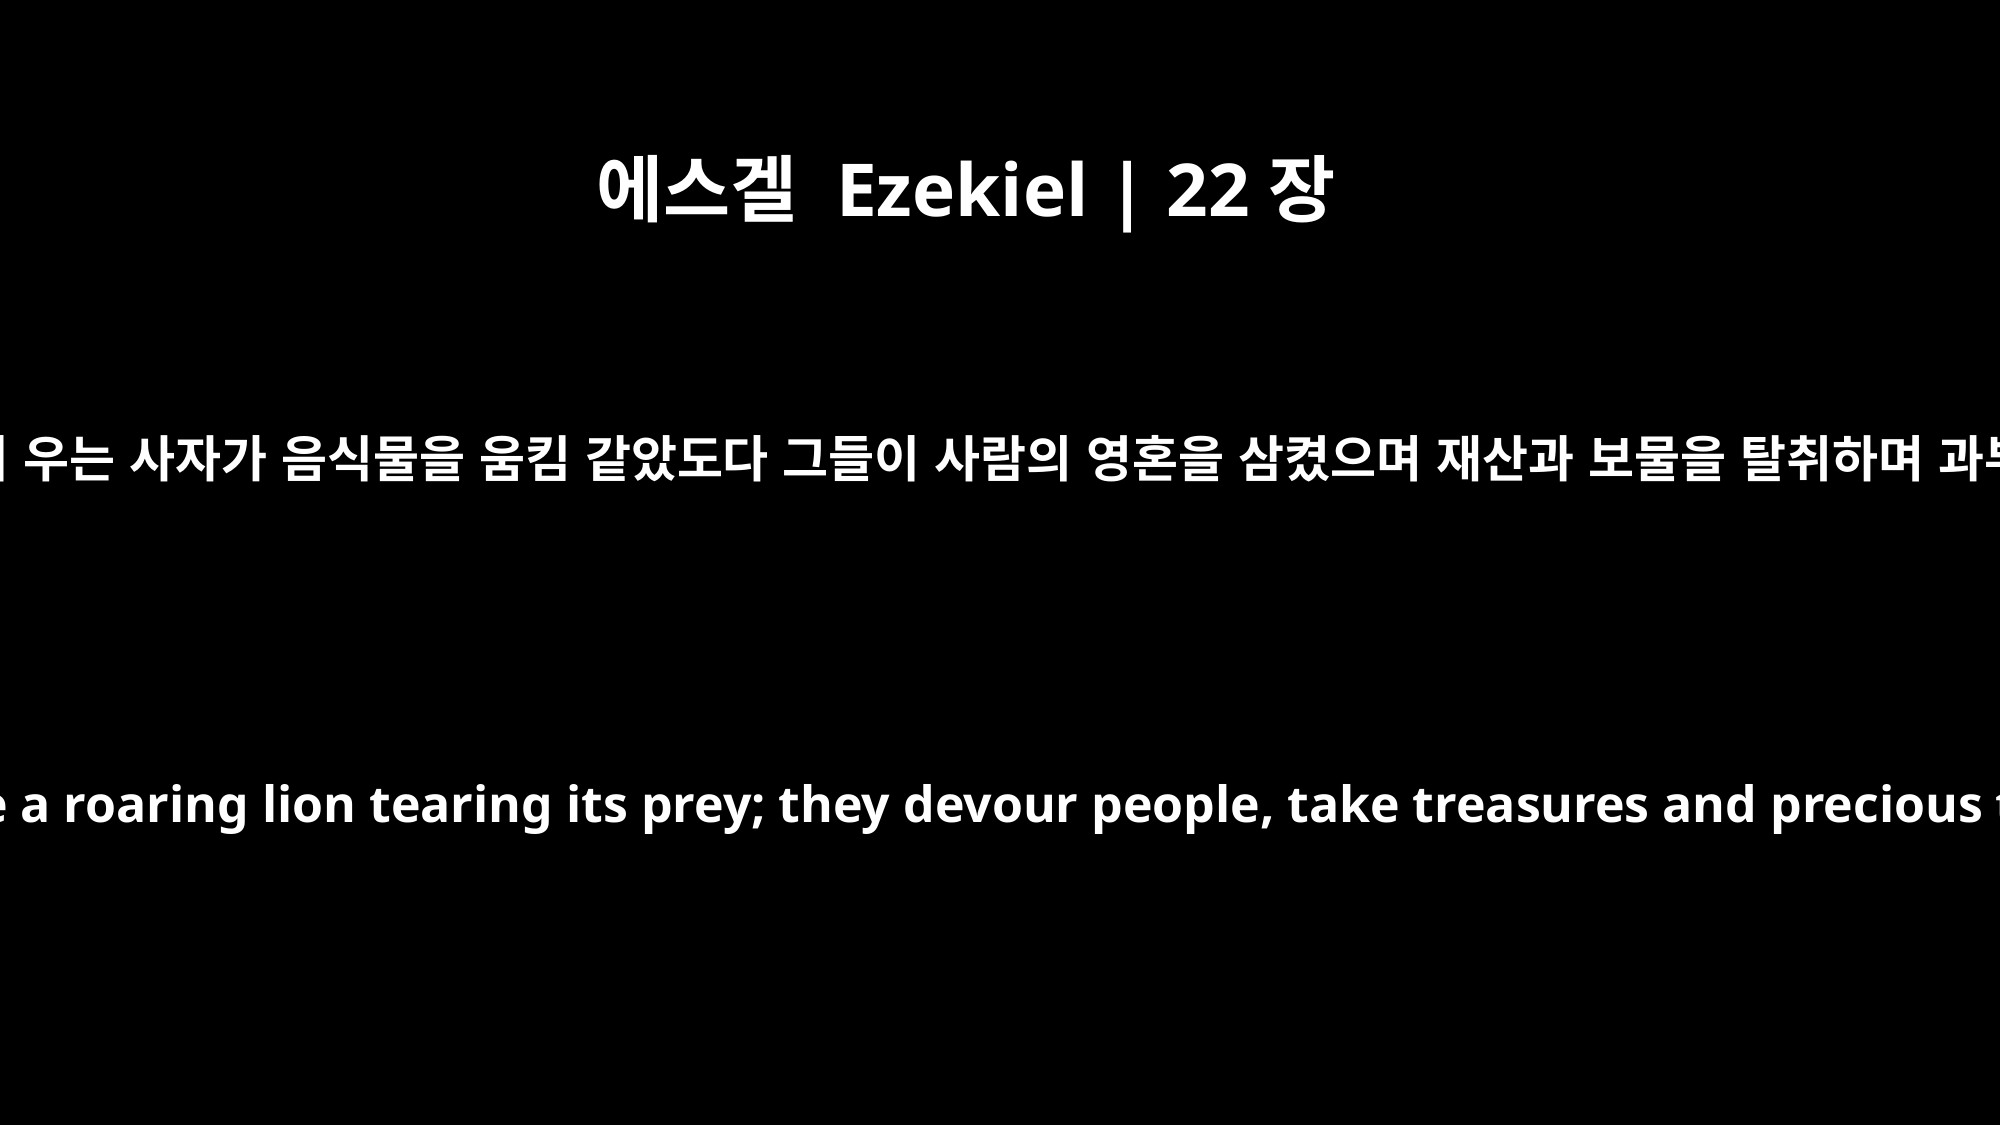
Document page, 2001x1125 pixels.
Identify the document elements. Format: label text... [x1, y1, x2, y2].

text_box 에스겔 Ezekiel | 22장 [581, 136, 1351, 239]
text_box There is a conspiracy of her princes within her like a roaring lion tearing its prey; they devour people, take treasures and precious things and make many widows within her. [0, 764, 2000, 840]
text_box 25 그 가운데에서 선지자들의 반역함이 우는 사자가 음식물을 움킴 같았도다 그들이 사람의 영혼을 삼켰으며 재산과 보물을 탈취하며 과부를 그 가운데에 많게 하였으며 [0, 359, 2000, 495]
